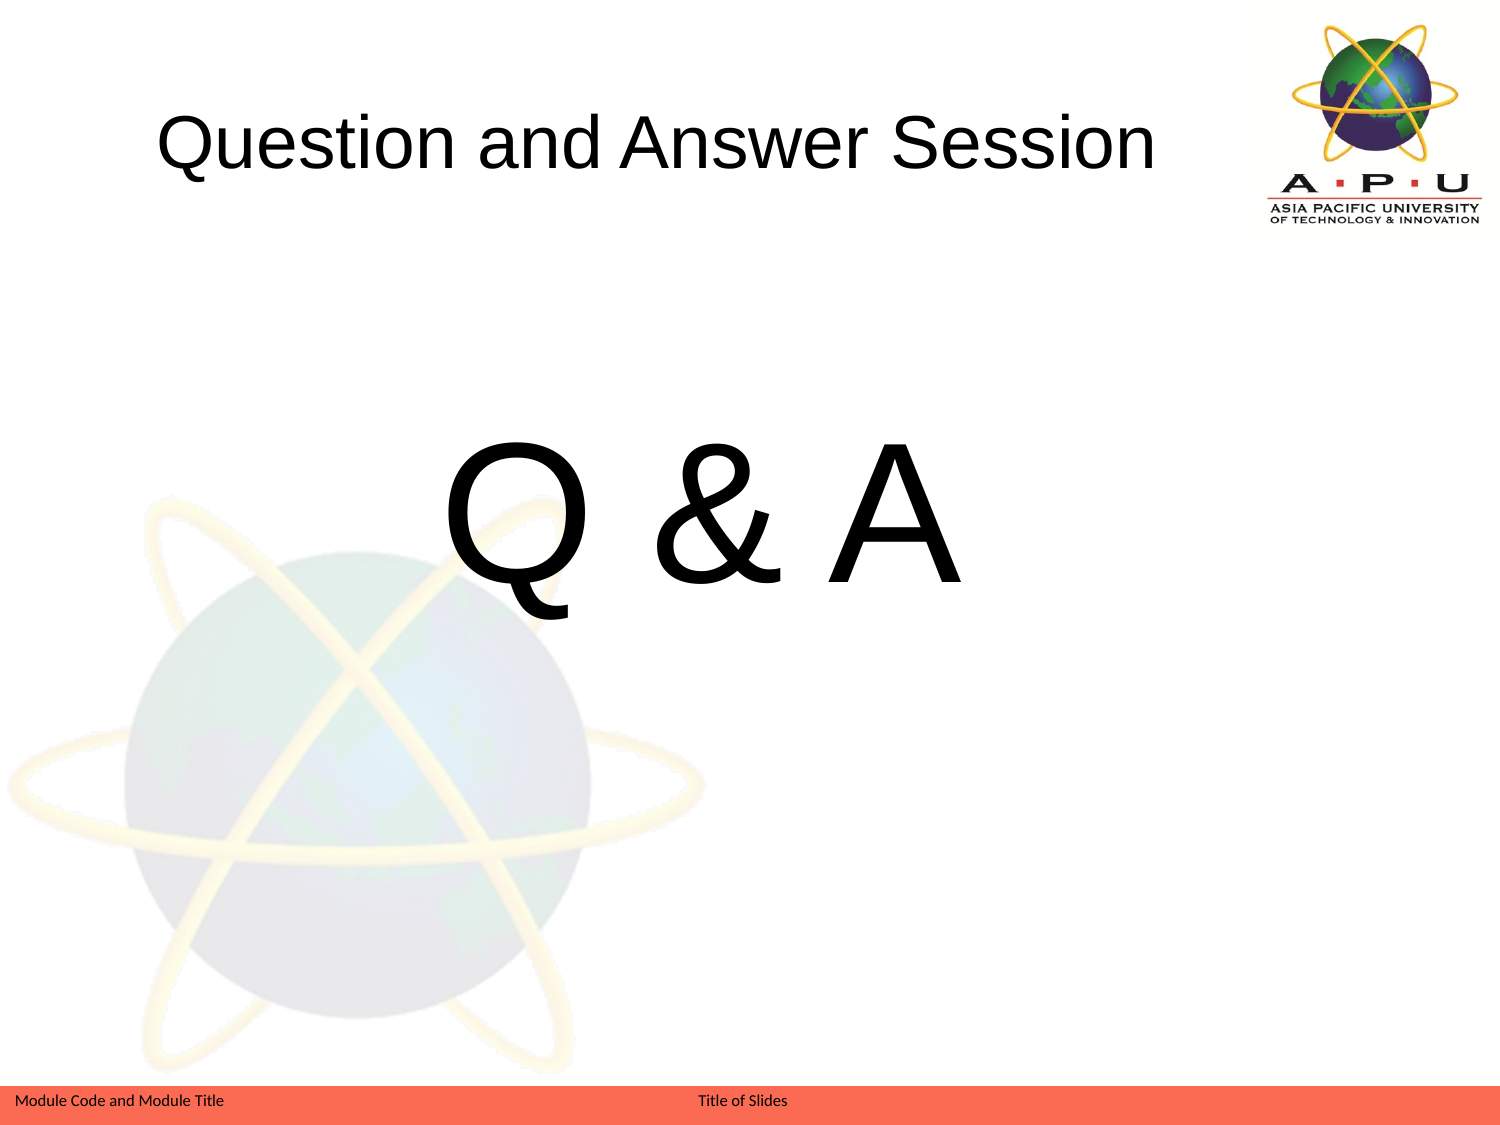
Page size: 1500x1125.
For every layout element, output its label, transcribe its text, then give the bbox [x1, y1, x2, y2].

title Question and Answer Session [79, 45, 1235, 233]
text_box Q & A [424, 374, 1240, 630]
picture [1251, 0, 1500, 249]
